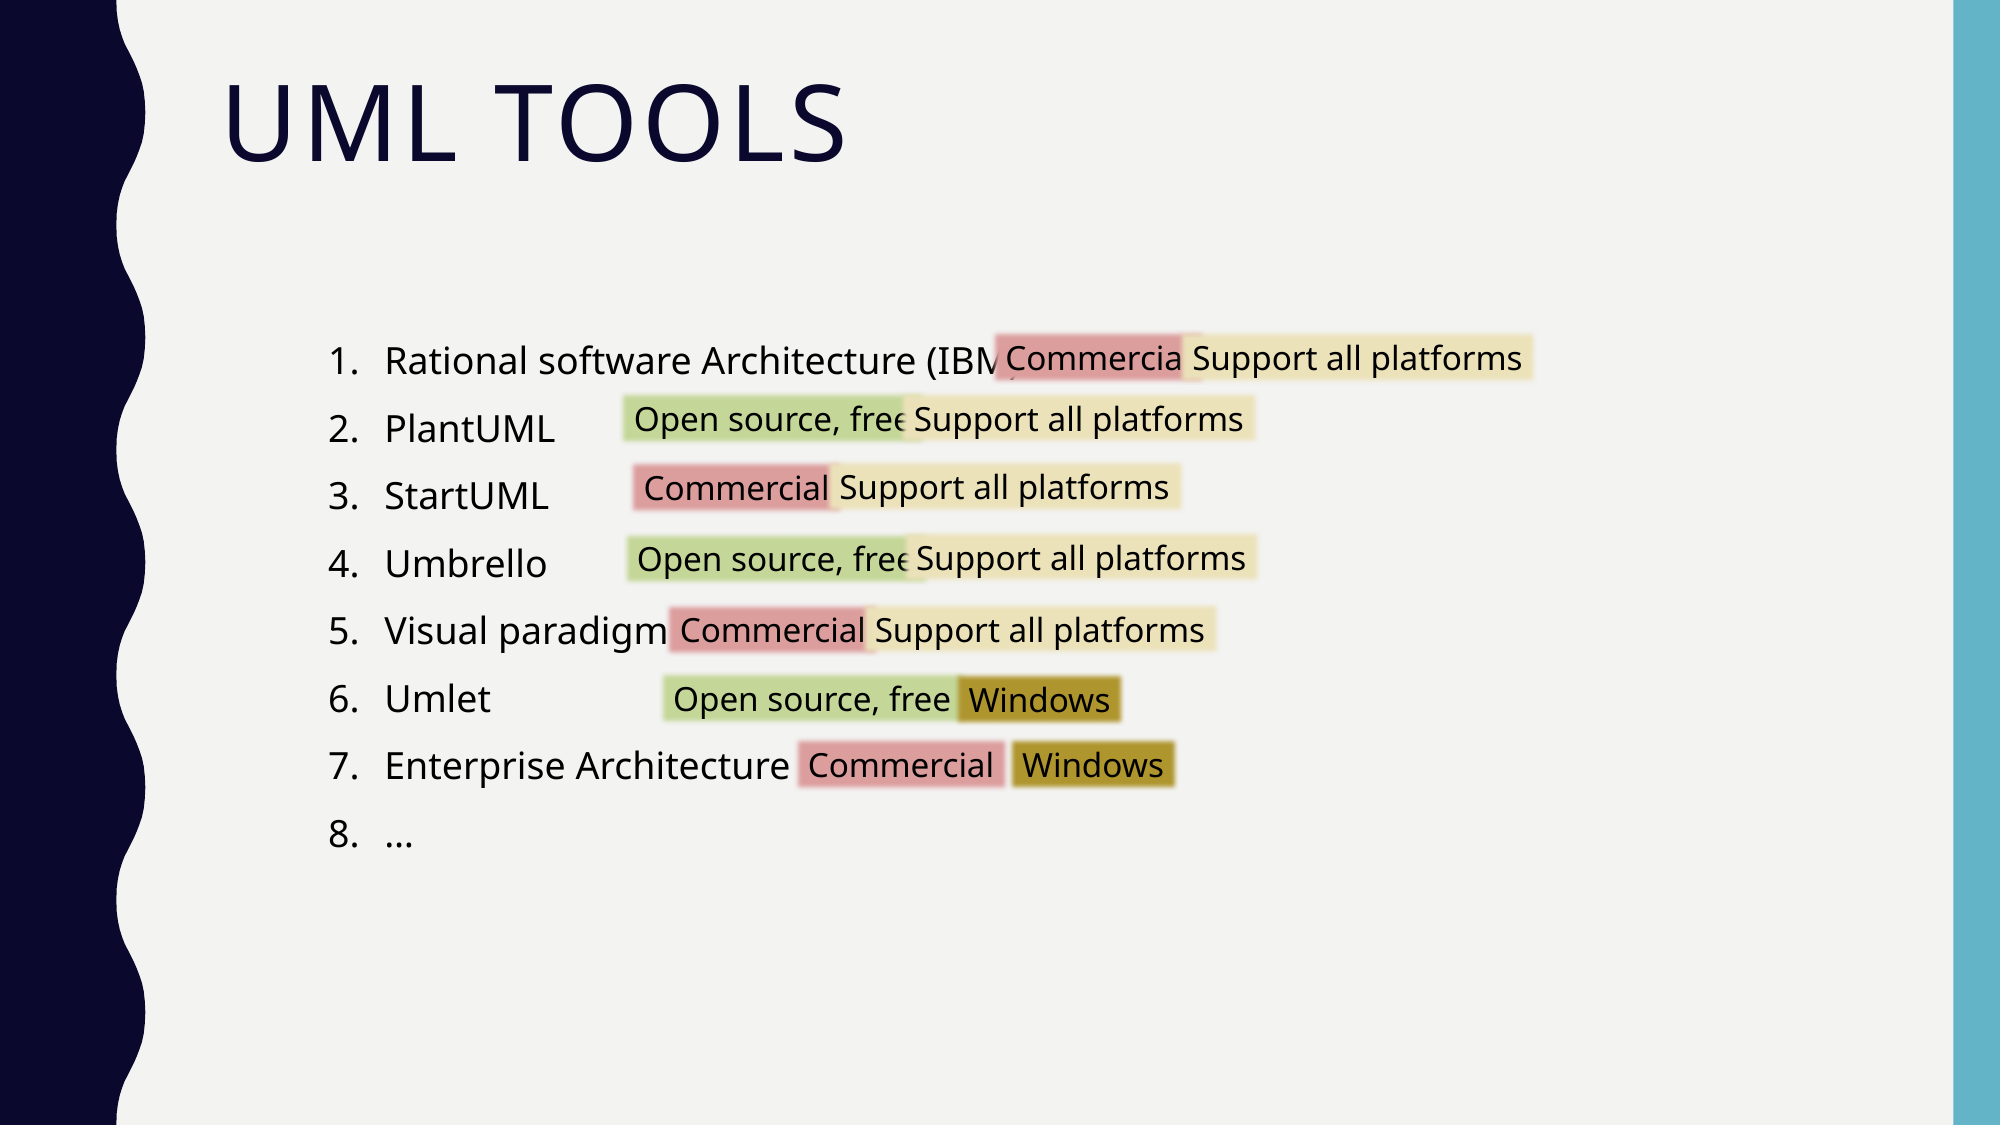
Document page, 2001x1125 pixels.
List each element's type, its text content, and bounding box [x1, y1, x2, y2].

text_box Commercial [667, 604, 864, 656]
text_box Support all platforms [906, 398, 1251, 438]
text_box Support all platforms [909, 537, 1254, 577]
text_box Commercial [796, 739, 1008, 790]
text_box Commercial [995, 334, 1179, 380]
text_box Support all platforms [832, 466, 1178, 506]
text_box Open source, free [630, 538, 904, 578]
text_box Rational software Architecture (IBM) PlantUML StartUML Umbrello Visual paradigm Umlet Enterprise Architecture … [313, 307, 1036, 863]
text_box Open source, free [666, 678, 956, 718]
text_box Windows [1016, 745, 1171, 783]
text_box Open source, free [626, 398, 901, 438]
text_box Windows [961, 680, 1117, 718]
text_box Commercial [800, 743, 1003, 785]
text_box Commercial [636, 466, 826, 508]
text_box Support all platforms [1185, 337, 1530, 377]
title UML tools [205, 62, 1875, 308]
text_box Support all platforms [868, 610, 1213, 649]
text_box Commercial [670, 607, 861, 652]
